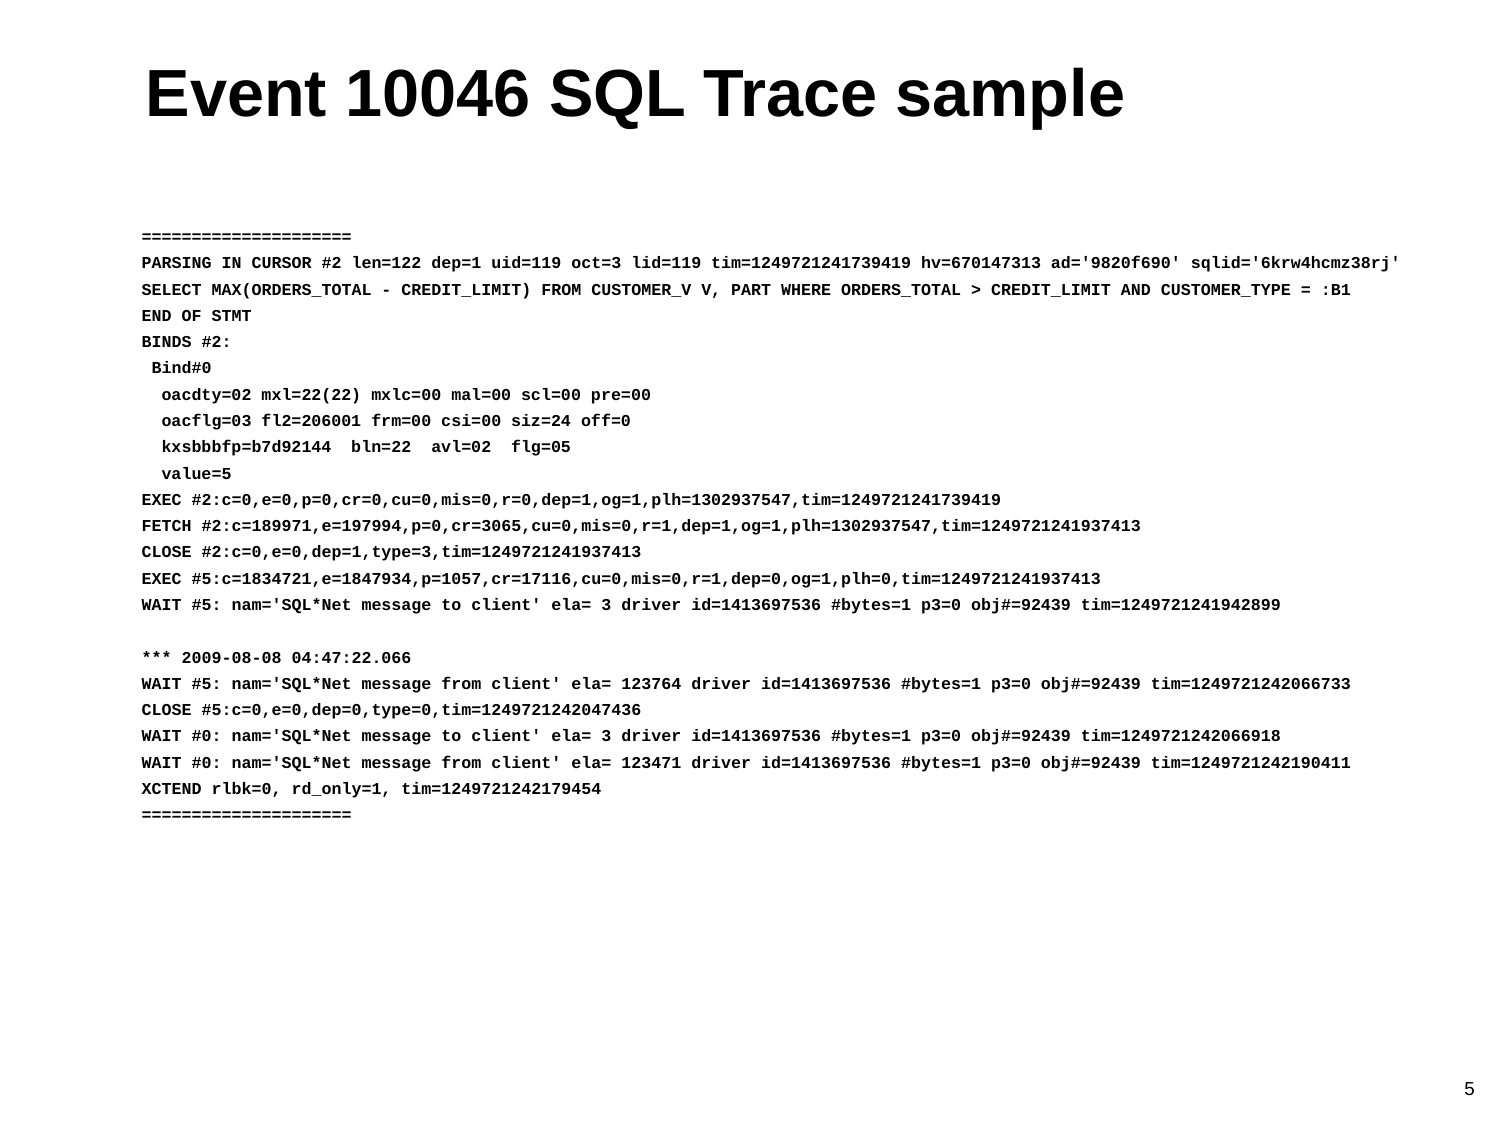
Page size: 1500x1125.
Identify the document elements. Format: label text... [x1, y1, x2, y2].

title Event 10046 SQL Trace sample [145, 49, 1390, 205]
text_box ===================== PARSING IN CURSOR #2 len=122 dep=1 uid=119 oct=3 lid=119 tim=1249721241739419 hv=670147313 ad='9820f690' sqlid='6krw4hcmz38rj' SELECT MAX(ORDERS_TOTAL - CREDIT_LIMIT) FROM CUSTOMER_V V, PART WHERE ORDERS_TOTAL > CREDIT_LIMIT AND CUSTOMER_TYPE = :B1 END OF STMT BINDS #2: Bind#0 oacdty=02 mxl=22(22) mxlc=00 mal=00 scl=00 pre=00 oacflg=03 fl2=206001 frm=00 csi=00 siz=24 off=0 kxsbbbfp=b7d92144 bln=22 avl=02 flg=05 value=5 EXEC #2:c=0,e=0,p=0,cr=0,cu=0,mis=0,r=0,dep=1,og=1,plh=1302937547,tim=1249721241739419 FETCH #2:c=189971,e=197994,p=0,cr=3065,cu=0,mis=0,r=1,dep=1,og=1,plh=1302937547,tim=1249721241937413 CLOSE #2:c=0,e=0,dep=1,type=3,tim=1249721241937413 EXEC #5:c=1834721,e=1847934,p=1057,cr=17116,cu=0,mis=0,r=1,dep=0,og=1,plh=0,tim=1249721241937413 WAIT #5: nam='SQL*Net message to client' ela= 3 driver id=1413697536 #bytes=1 p3=0 obj#=92439 tim=1249721241942899 *** 2009-08-08 04:47:22.066 WAIT #5: nam='SQL*Net message from client' ela= 123764 driver id=1413697536 #bytes=1 p3=0 obj#=92439 tim=1249721242066733 CLOSE #5:c=0,e=0,dep=0,type=0,tim=1249721242047436 WAIT #0: nam='SQL*Net message to client' ela= 3 driver id=1413697536 #bytes=1 p3=0 obj#=92439 tim=1249721242066918 WAIT #0: nam='SQL*Net message from client' ela= 123471 driver id=1413697536 #bytes=1 p3=0 obj#=92439 tim=1249721242190411 XCTEND rlbk=0, rd_only=1, tim=1249721242179454 ===================== [126, 220, 1432, 832]
footer 5 [24, 1074, 1476, 1101]
